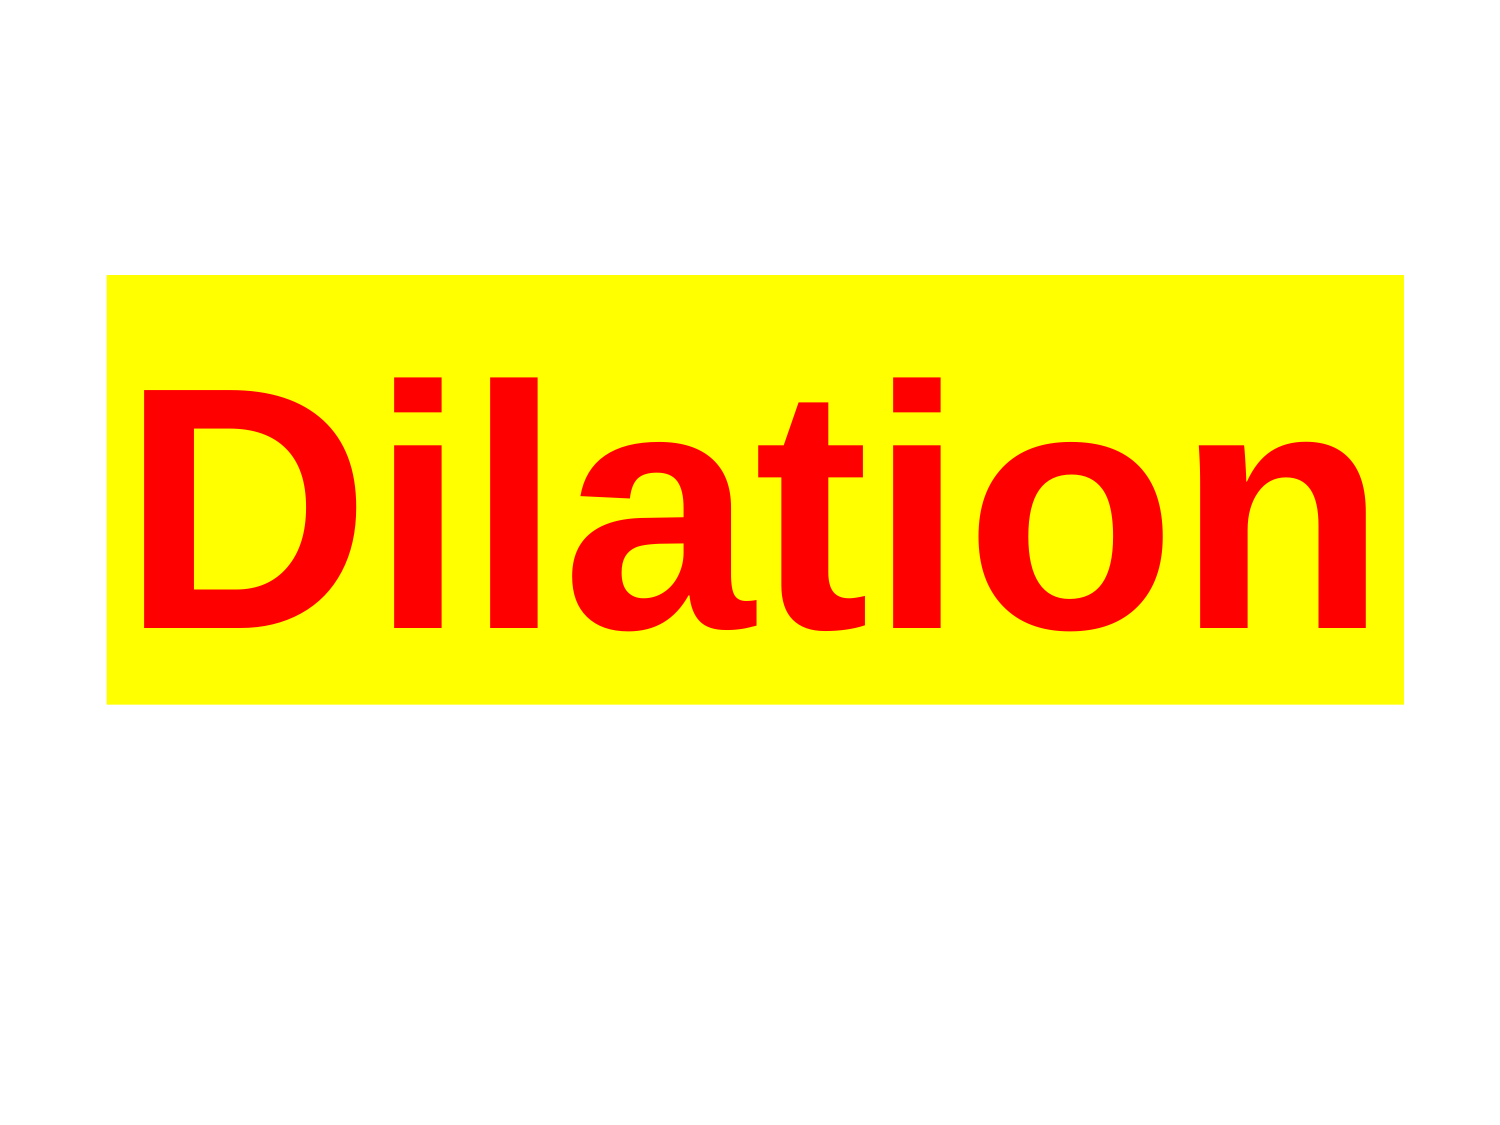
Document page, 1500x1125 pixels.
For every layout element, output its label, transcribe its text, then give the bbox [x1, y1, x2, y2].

text_box Dilation [106, 275, 1404, 705]
